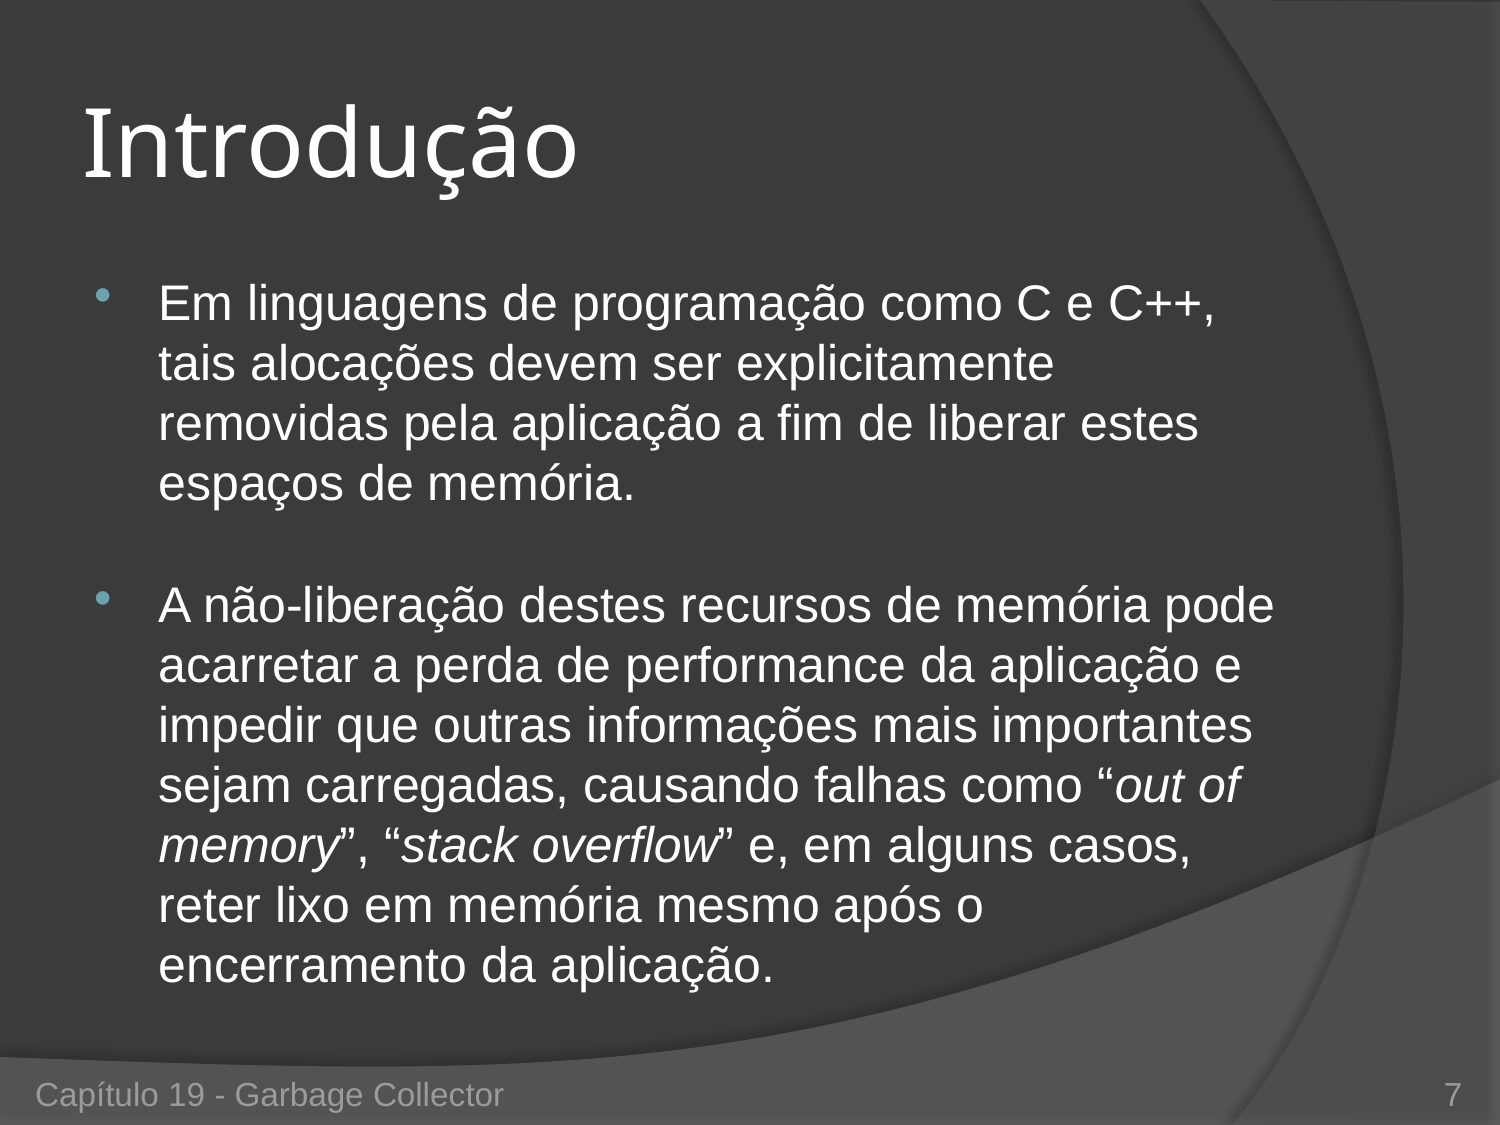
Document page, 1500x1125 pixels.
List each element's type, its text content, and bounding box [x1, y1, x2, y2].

title Introdução [74, 44, 1301, 233]
list Em linguagens de programação como C e C++, tais alocações devem ser explicitamente removidas pela aplicação a fim de liberar estes espaços de memória. A não-liberação destes recursos de memória pode acarretar a perda de performance da aplicação e impedir que outras informações mais importantes sejam carregadas, causando falhas como “out of memory”, “stack overflow” e, em alguns casos, reter lixo em memória mesmo após o encerramento da aplicação. [74, 262, 1301, 1006]
slide_number 7 [1337, 1053, 1463, 1114]
footer Capítulo 19 - Garbage Collector [35, 1053, 511, 1114]
